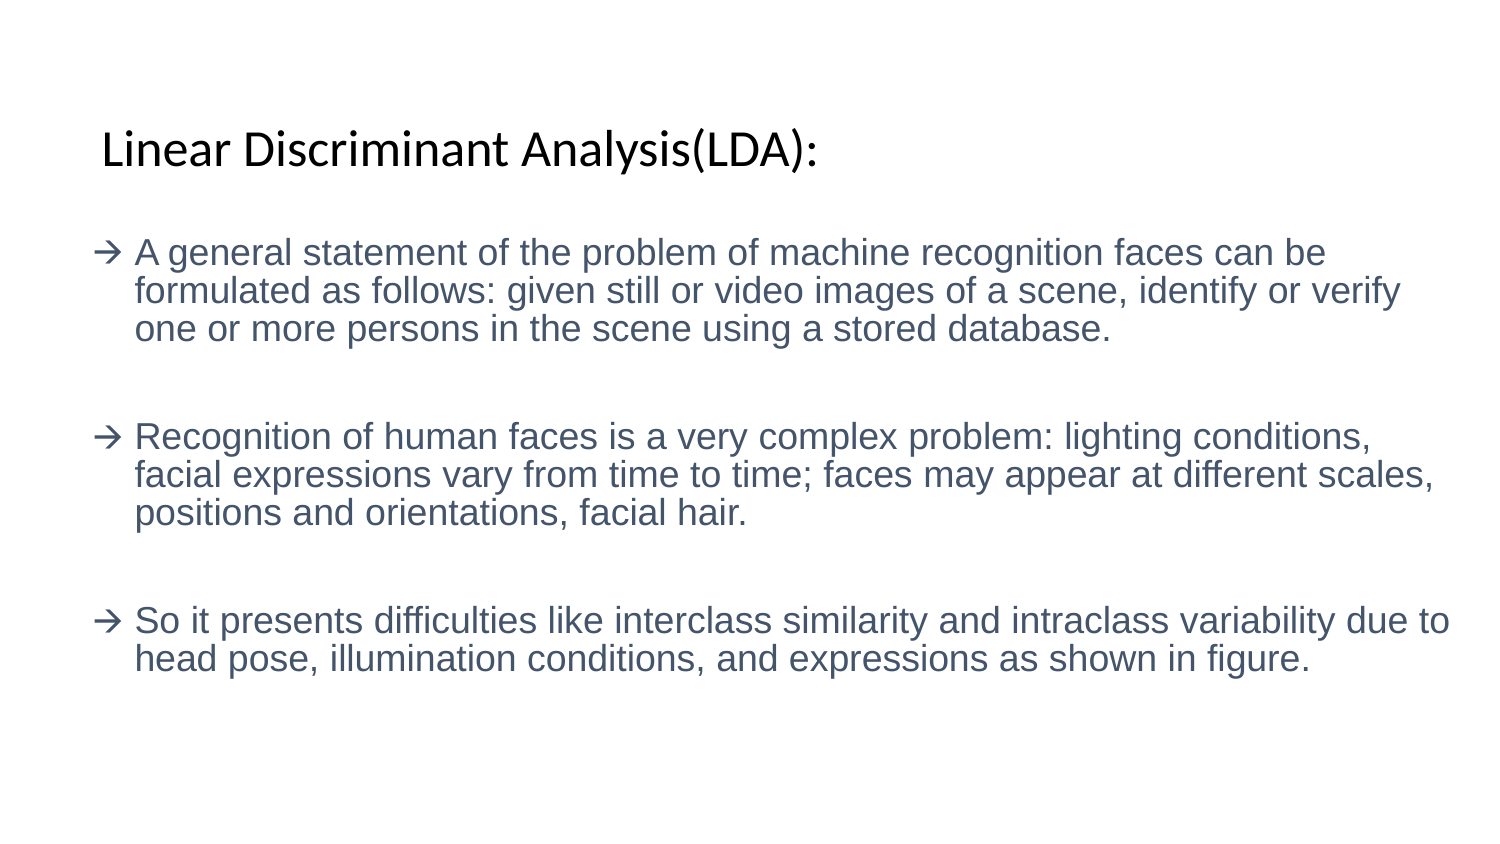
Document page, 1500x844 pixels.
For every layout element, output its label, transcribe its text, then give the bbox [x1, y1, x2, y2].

subtitle A general statement of the problem of machine recognition faces can be formulated as follows: given still or video images of a scene, identify or verify one or more persons in the scene using a stored database. Recognition of human faces is a very complex problem: lighting conditions, facial expressions vary from time to time; faces may appear at different scales, positions and orientations, facial hair. So it presents difficulties like interclass similarity and intraclass variability due to head pose, illumination conditions, and expressions as shown in figure. [81, 229, 1468, 815]
title Linear Discriminant Analysis(LDA): [90, 45, 1399, 182]
